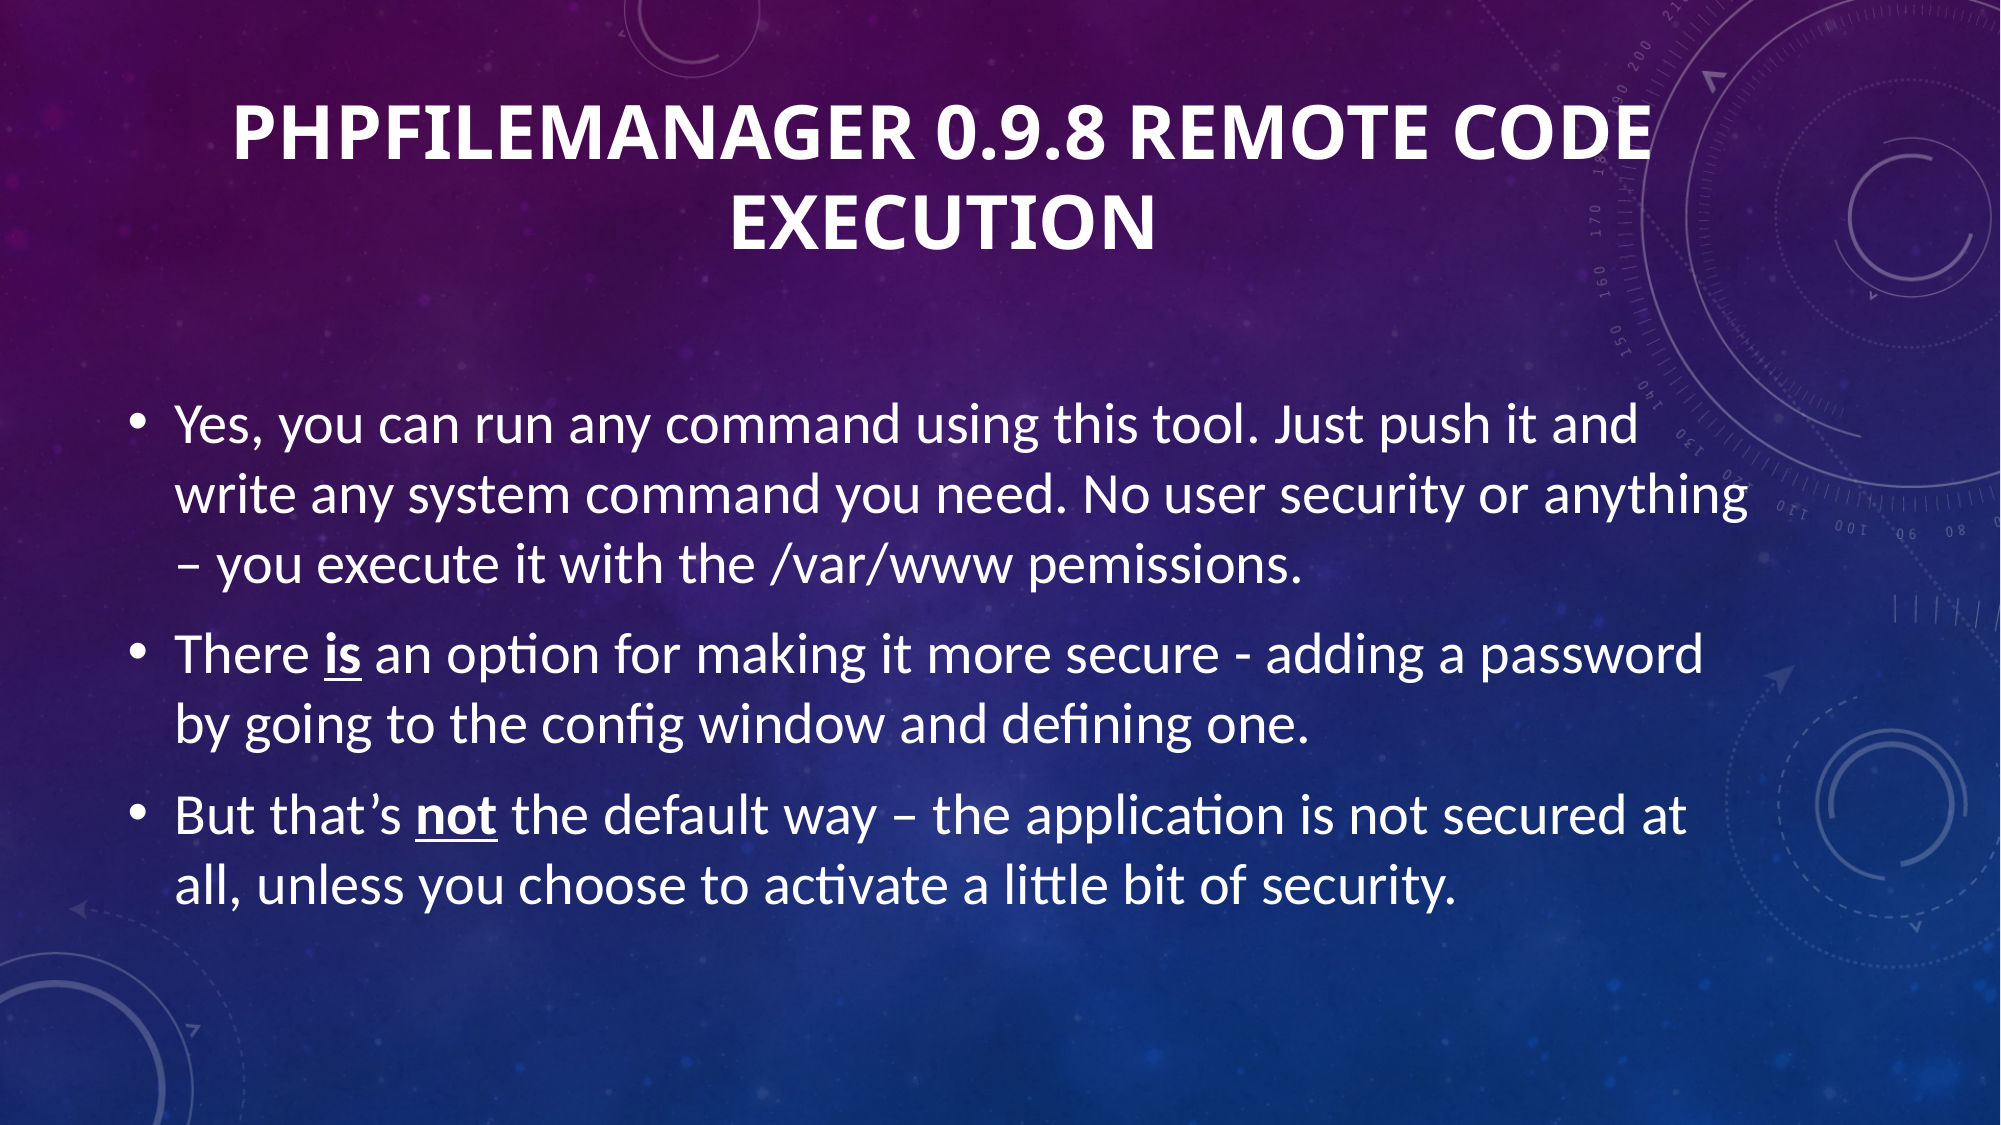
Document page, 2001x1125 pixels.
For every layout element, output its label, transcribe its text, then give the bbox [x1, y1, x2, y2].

title phpFileManager 0.9.8 Remote Code Execution [112, 99, 1775, 339]
list Yes, you can run any command using this tool. Just push it and write any system command you need. No user security or anything – you execute it with the /var/www pemissions. There is an option for making it more secure - adding a password by going to the config window and defining one. But that’s not the default way – the application is not secured at all, unless you choose to activate a little bit of security. [112, 351, 1775, 950]
picture [0, 0, 2001, 1125]
